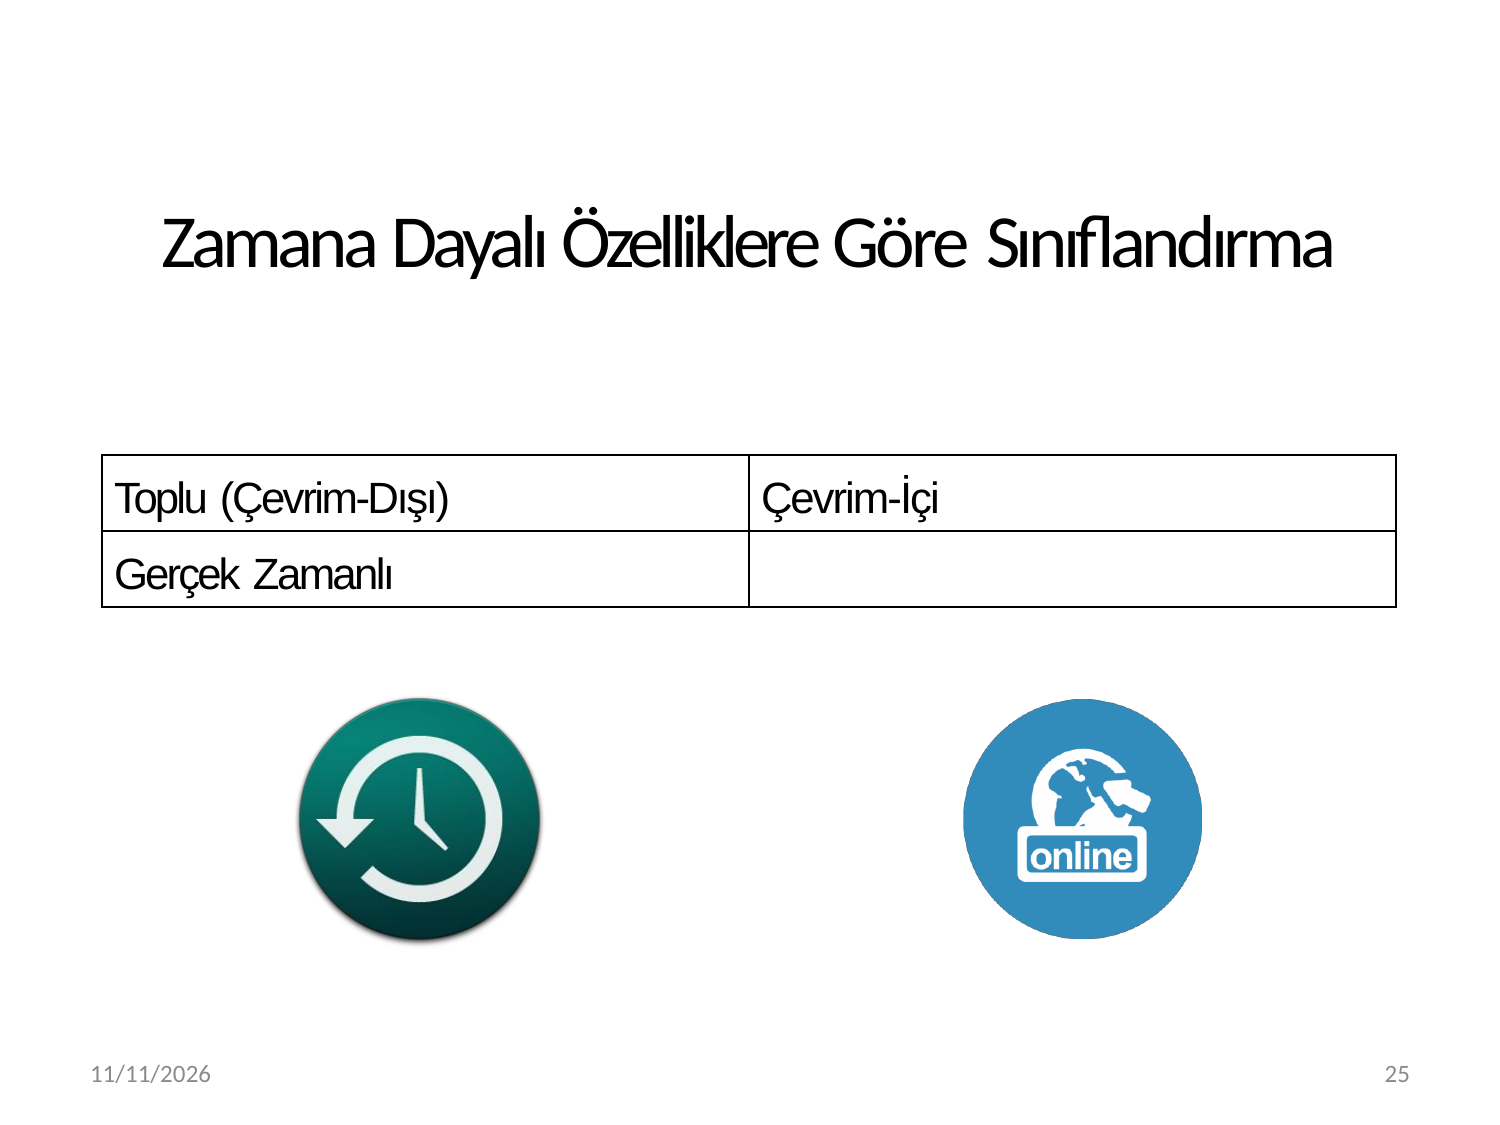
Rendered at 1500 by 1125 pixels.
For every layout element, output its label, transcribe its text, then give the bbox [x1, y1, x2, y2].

text_box [963, 699, 1202, 939]
table_cell [750, 532, 1395, 606]
table_header Toplu (Çevrim-Dışı) [103, 456, 748, 530]
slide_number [75, 1042, 425, 1103]
text_box [287, 686, 552, 952]
table_header Çevrim-İçi [750, 456, 1395, 530]
table_cell Gerçek Zamanlı [103, 532, 748, 606]
title Zamana Dayalı Özelliklere Göre Sınıflandırma [96, 141, 1400, 332]
slide_number 25 [1074, 1042, 1425, 1103]
